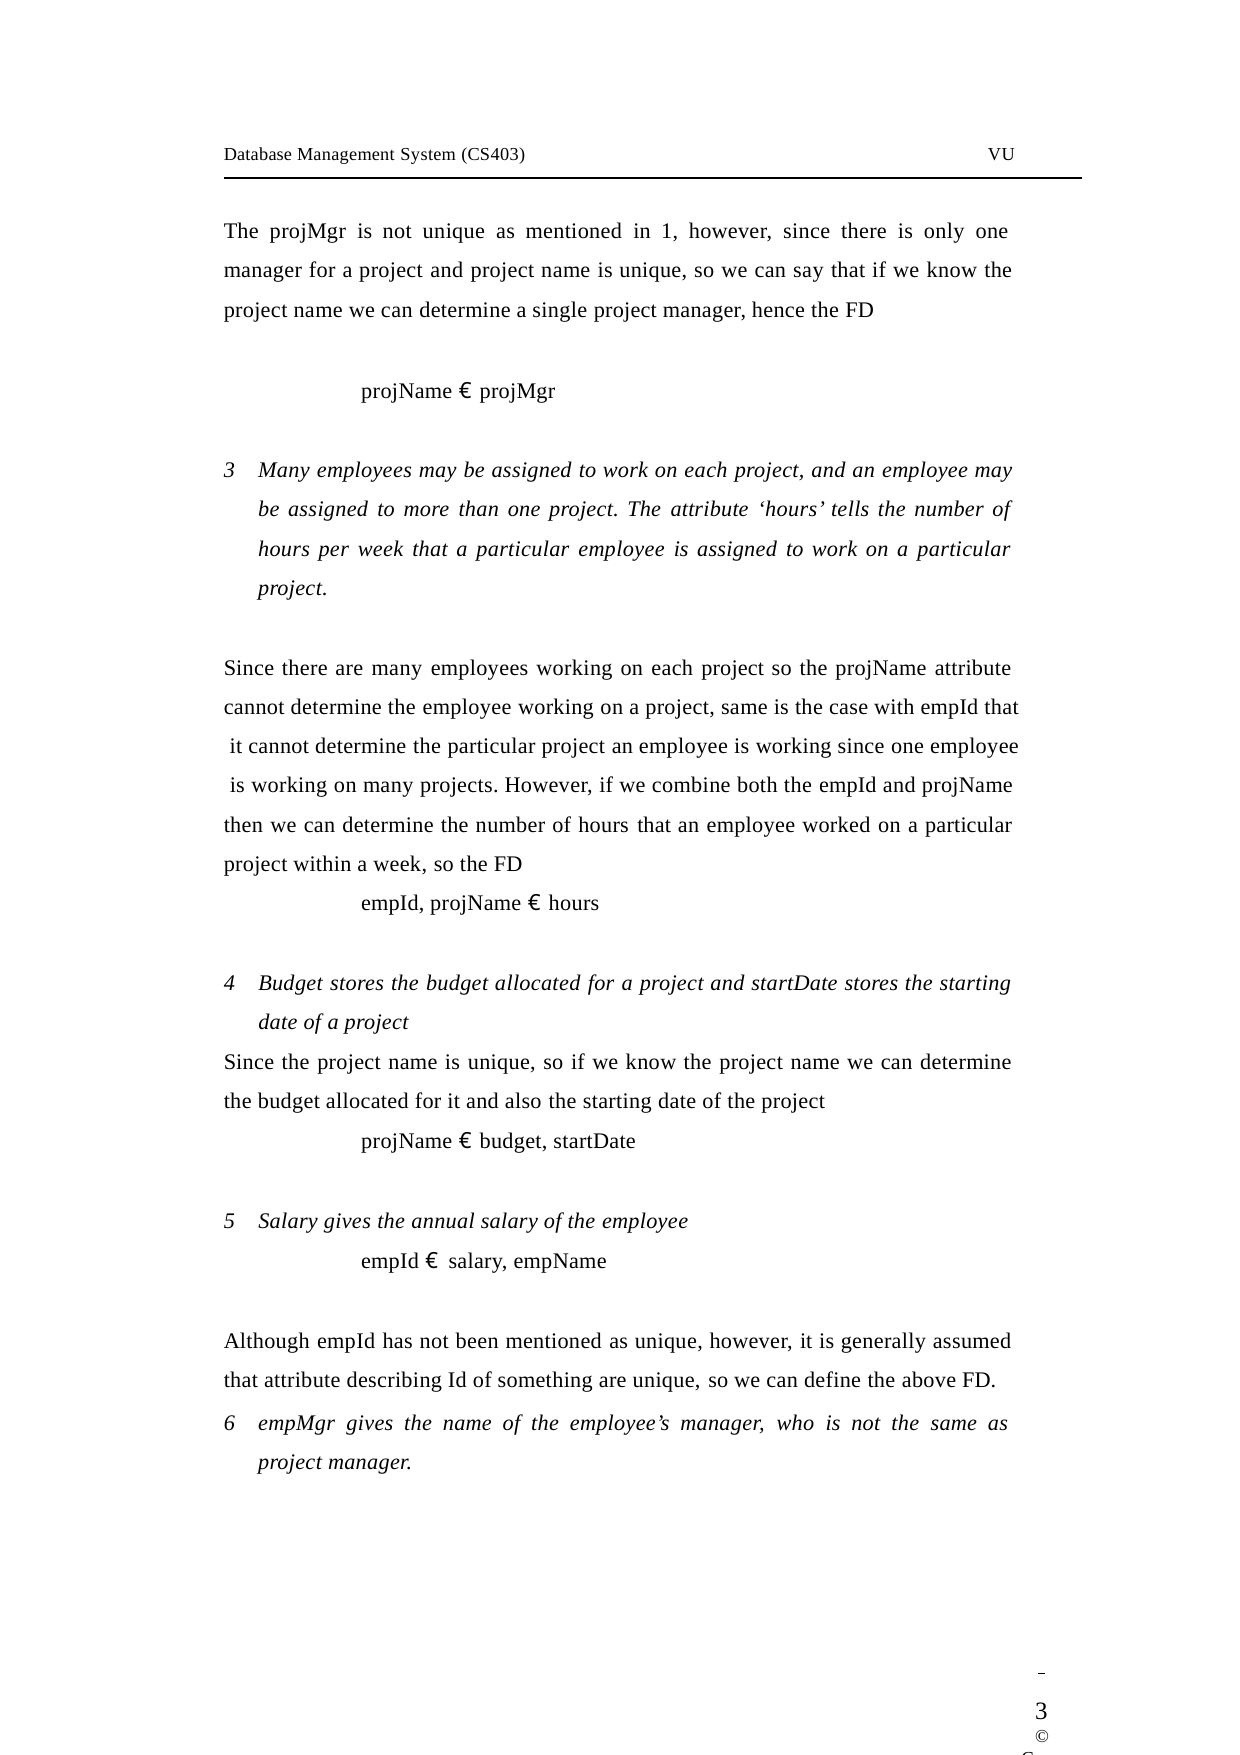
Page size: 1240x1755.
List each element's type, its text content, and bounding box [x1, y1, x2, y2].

text_box VU [985, 142, 1018, 165]
text_box The projMgr is not unique as mentioned in 1, however, since there is only one manager for a project and project name is unique, so we can say that if we know the project name we can determine a single project manager, hence the FD projName € projMgr Many employees may be assigned to work on each project, and an employee may be assigned to more than one project. The attribute ‘hours’ tells the number of hours per week that a particular employee is assigned to work on a particular project. Since there are many employees working on each project so the projName attribute cannot determine the employee working on a project, same is the case with empId that it cannot determine the particular project an employee is working since one employee is working on many projects. However, if we combine both the empId and projName then we can determine the number of hours that an employee worked on a particular project within a week, so the FD empId, projName € hours Budget stores the budget allocated for a project and startDate stores the starting date of a project Since the project name is unique, so if we know the project name we can determine the budget allocated for it and also the starting date of the project projName € budget, startDate Salary gives the annual salary of the employee empId € salary, empName Although empId has not been mentioned as unique, however, it is generally assumed that attribute describing Id of something are unique, so we can define the above FD. empMgr gives the name of the employee’s manager, who is not the same as project manager. [221, 203, 1021, 1475]
text_box Database Management System (CS403) [221, 142, 532, 165]
slide_number 3 © Copyright Virtual University of Pakistan [1019, 1651, 1065, 1755]
